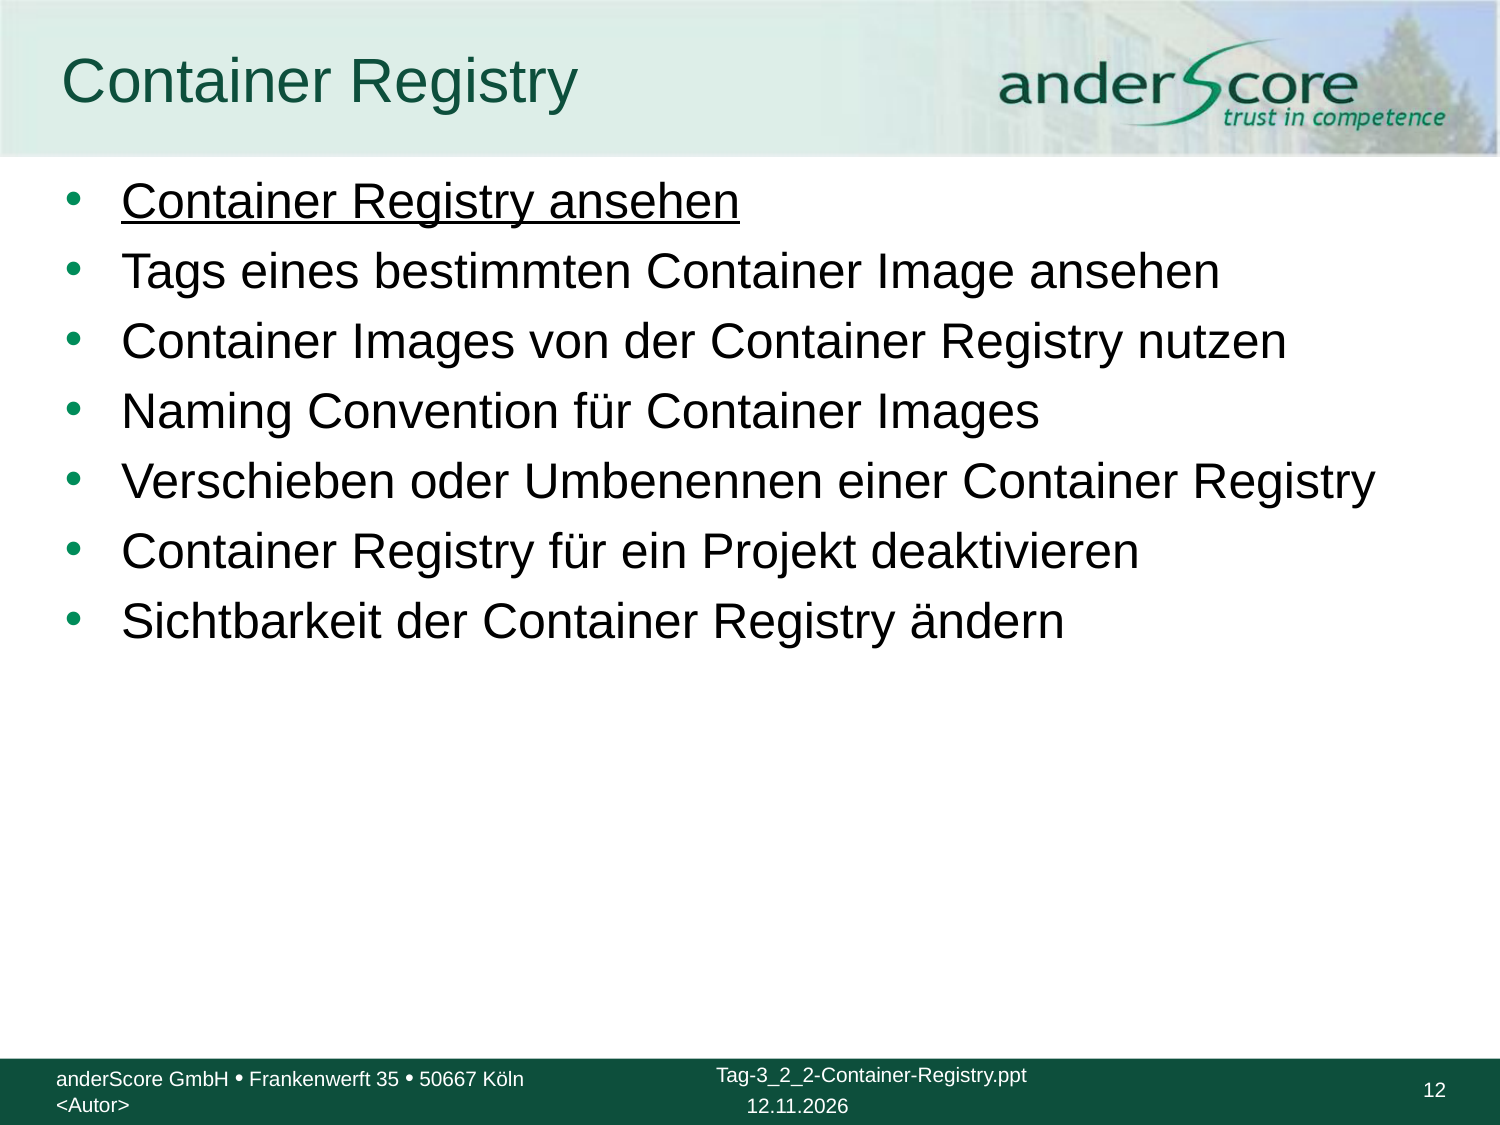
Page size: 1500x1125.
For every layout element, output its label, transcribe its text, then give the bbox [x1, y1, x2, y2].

title Container Registry [46, 24, 959, 141]
list Container Registry ansehen Tags eines bestimmten Container Image ansehen Container Images von der Container Registry nutzen Naming Convention für Container Images Verschieben oder Umbenennen einer Container Registry Container Registry für ein Projekt deaktivieren Sichtbarkeit der Container Registry ändern [49, 160, 1447, 1047]
picture [0, 0, 1500, 157]
